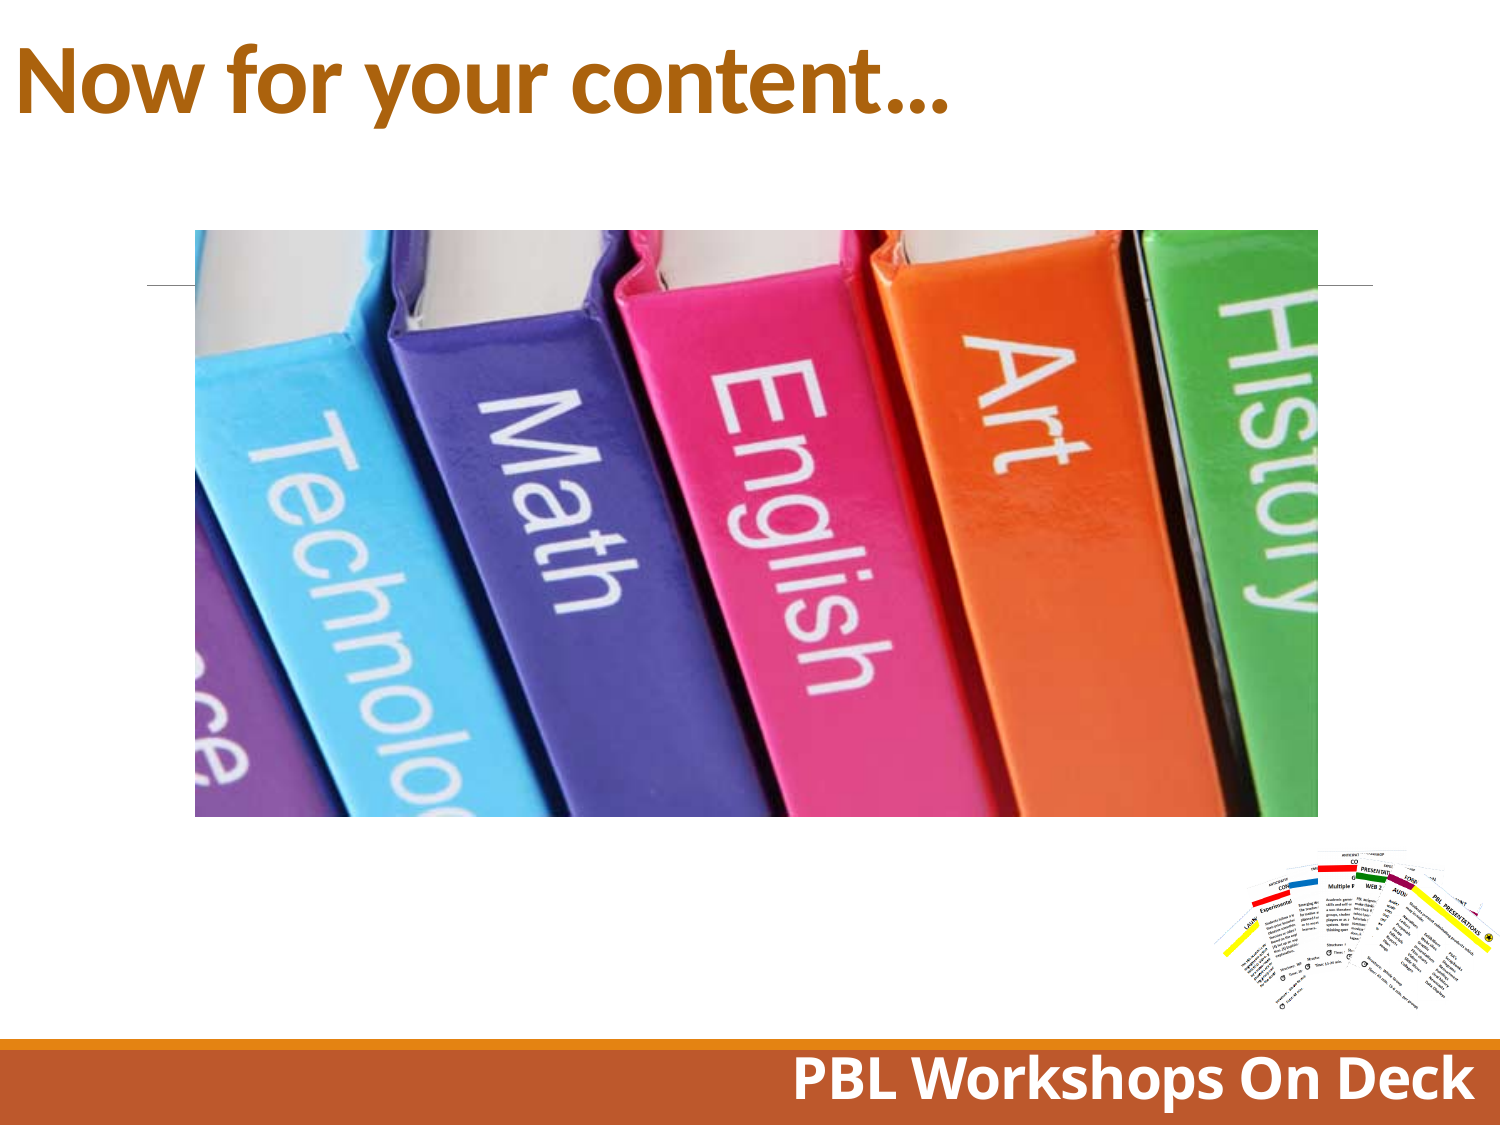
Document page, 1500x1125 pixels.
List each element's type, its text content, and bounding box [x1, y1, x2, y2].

picture [195, 230, 1319, 818]
text_box Now for your content… [0, 24, 1238, 167]
picture [1213, 846, 1500, 1025]
text_box PBL Workshops On Deck [252, 1044, 1491, 1125]
